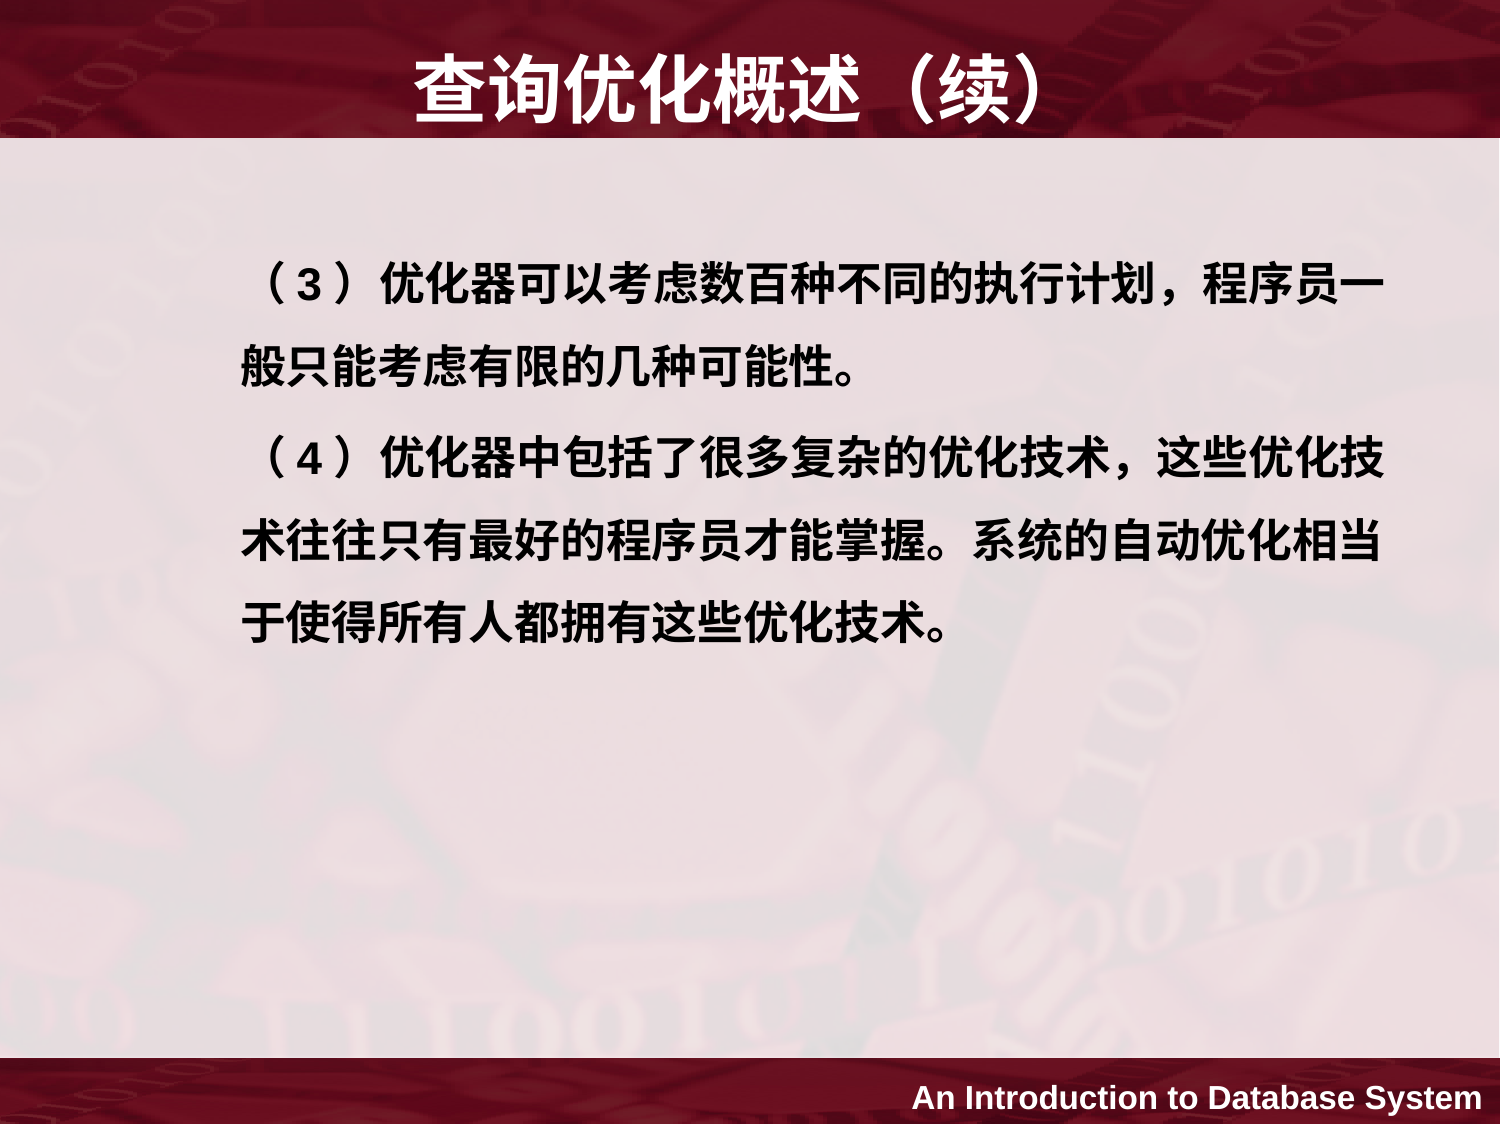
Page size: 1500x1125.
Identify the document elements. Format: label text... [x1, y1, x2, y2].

picture [0, 0, 1500, 1124]
list （3）优化器可以考虑数百种不同的执行计划，程序员一般只能考虑有限的几种可能性。 （4）优化器中包括了很多复杂的优化技术，这些优化技术往往只有最好的程序员才能掌握。系统的自动优化相当于使得所有人都拥有这些优化技术。 [74, 219, 1426, 1017]
title 查询优化概述（续） [74, 0, 1426, 181]
